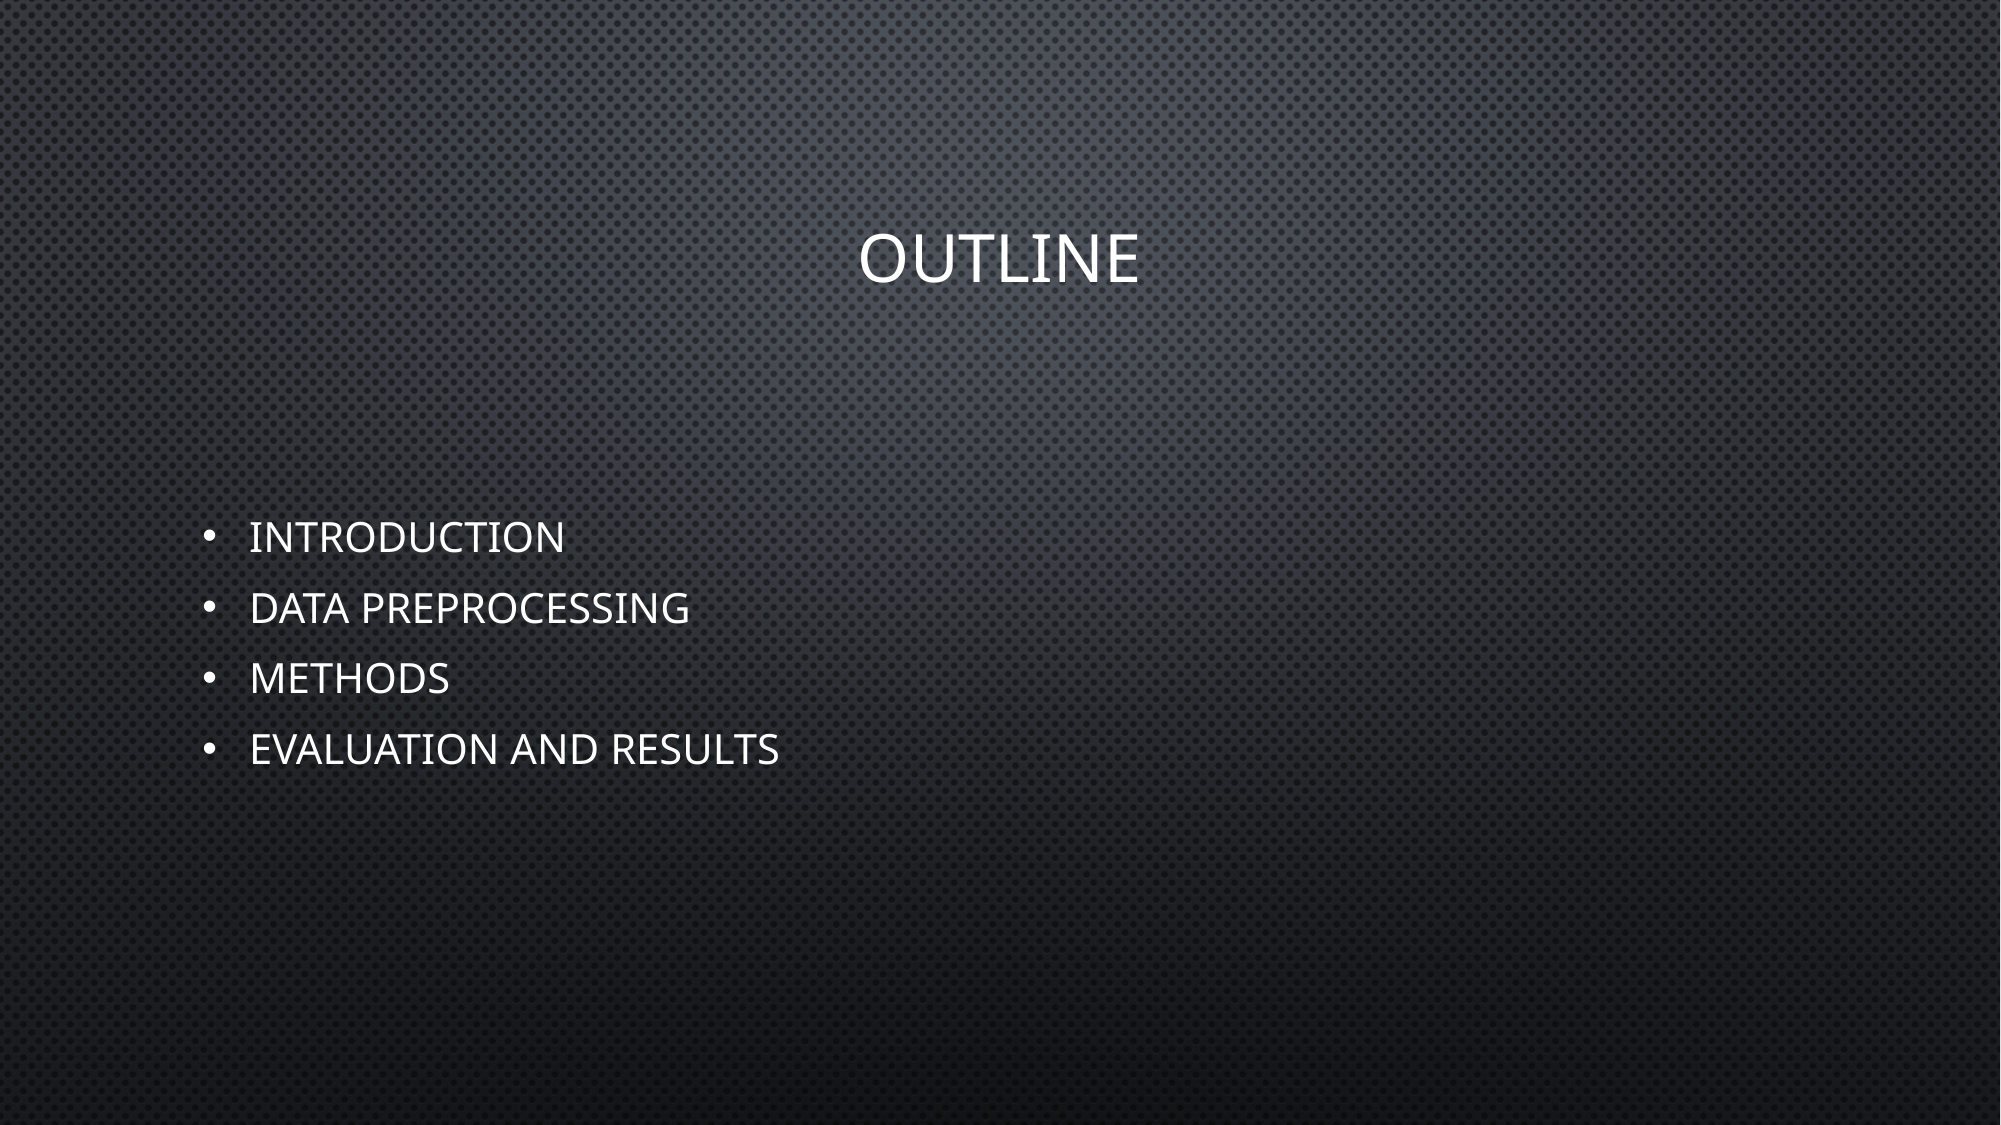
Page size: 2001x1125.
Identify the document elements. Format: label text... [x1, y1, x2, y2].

title outline [187, 99, 1813, 333]
list Introduction Data Preprocessing Methods Evaluation and results [187, 333, 1813, 950]
